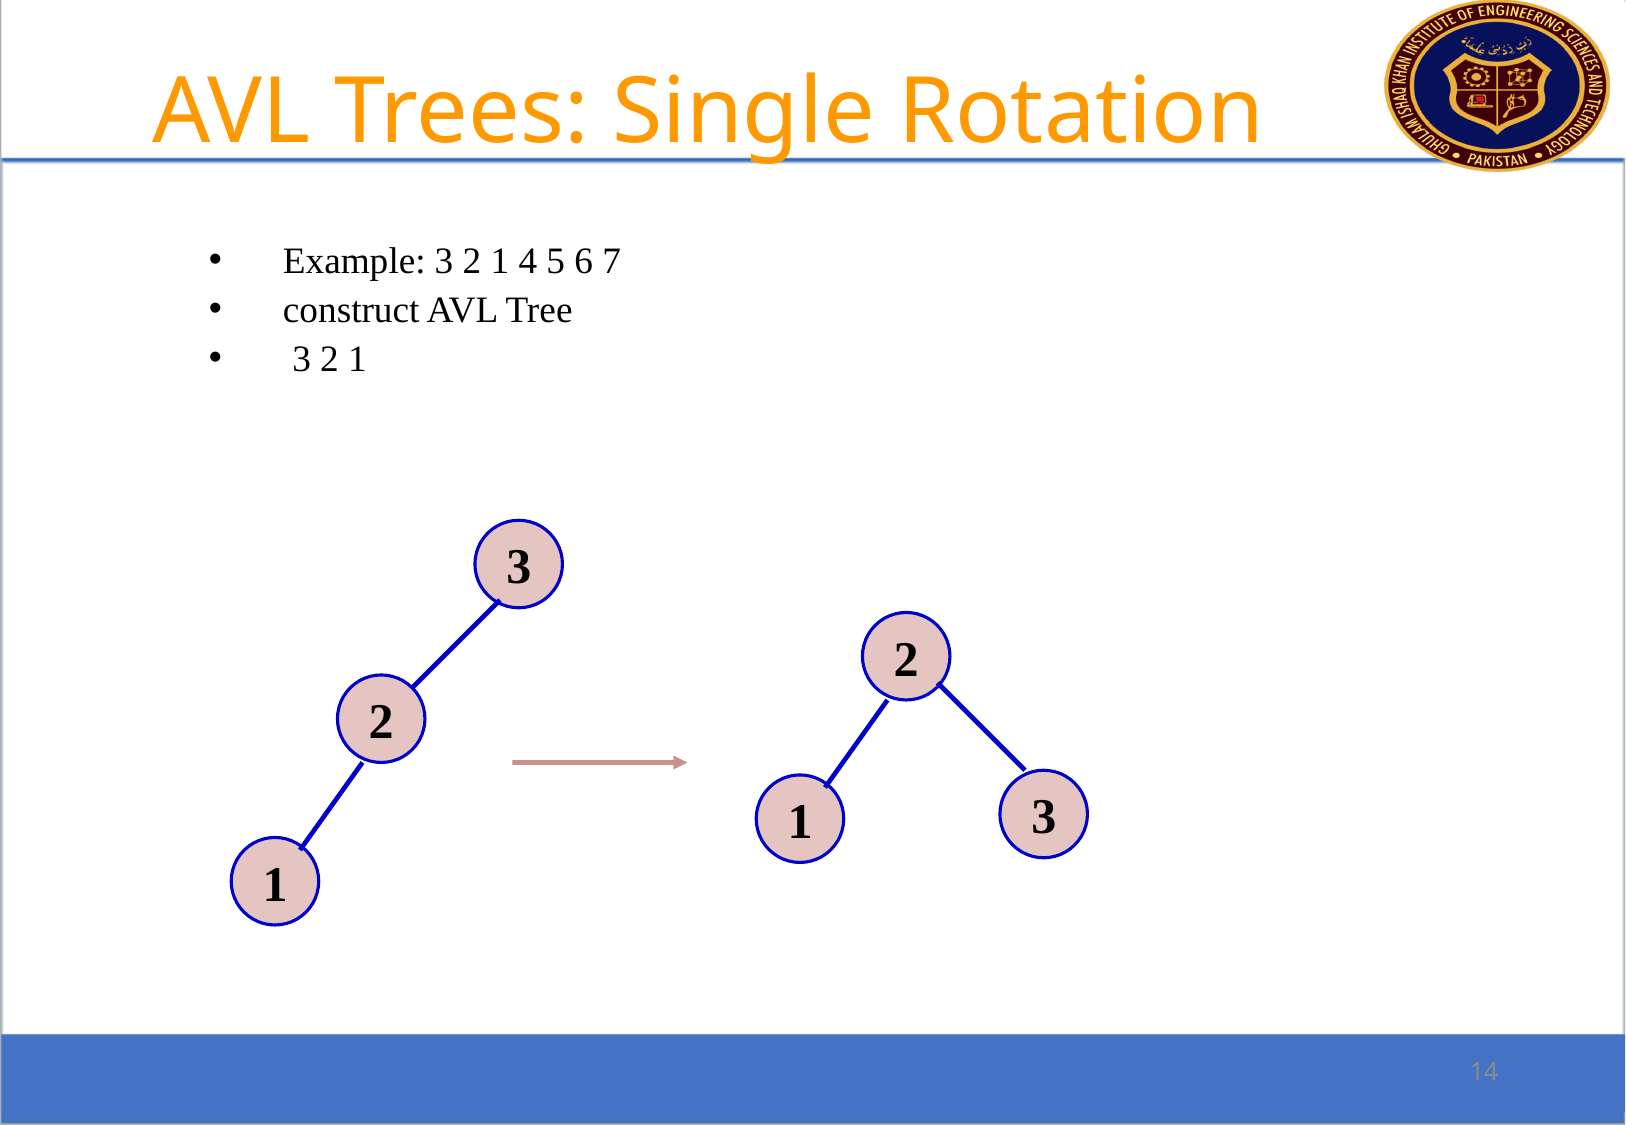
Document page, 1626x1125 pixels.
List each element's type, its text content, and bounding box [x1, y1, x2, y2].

text_box 3 [474, 520, 563, 608]
text_box AVL Trees: Single Rotation [137, 37, 1413, 188]
text_box Example: 3 2 1 4 5 6 7 construct AVL Tree 3 2 1 [193, 237, 1204, 387]
text_box [512, 756, 688, 769]
picture [0, 0, 1626, 1125]
text_box 1 [756, 774, 844, 863]
slide_number 14 [1147, 1042, 1514, 1103]
text_box 1 [231, 837, 319, 925]
text_box 2 [337, 674, 425, 763]
text_box 3 [999, 770, 1088, 858]
text_box 2 [862, 612, 950, 700]
